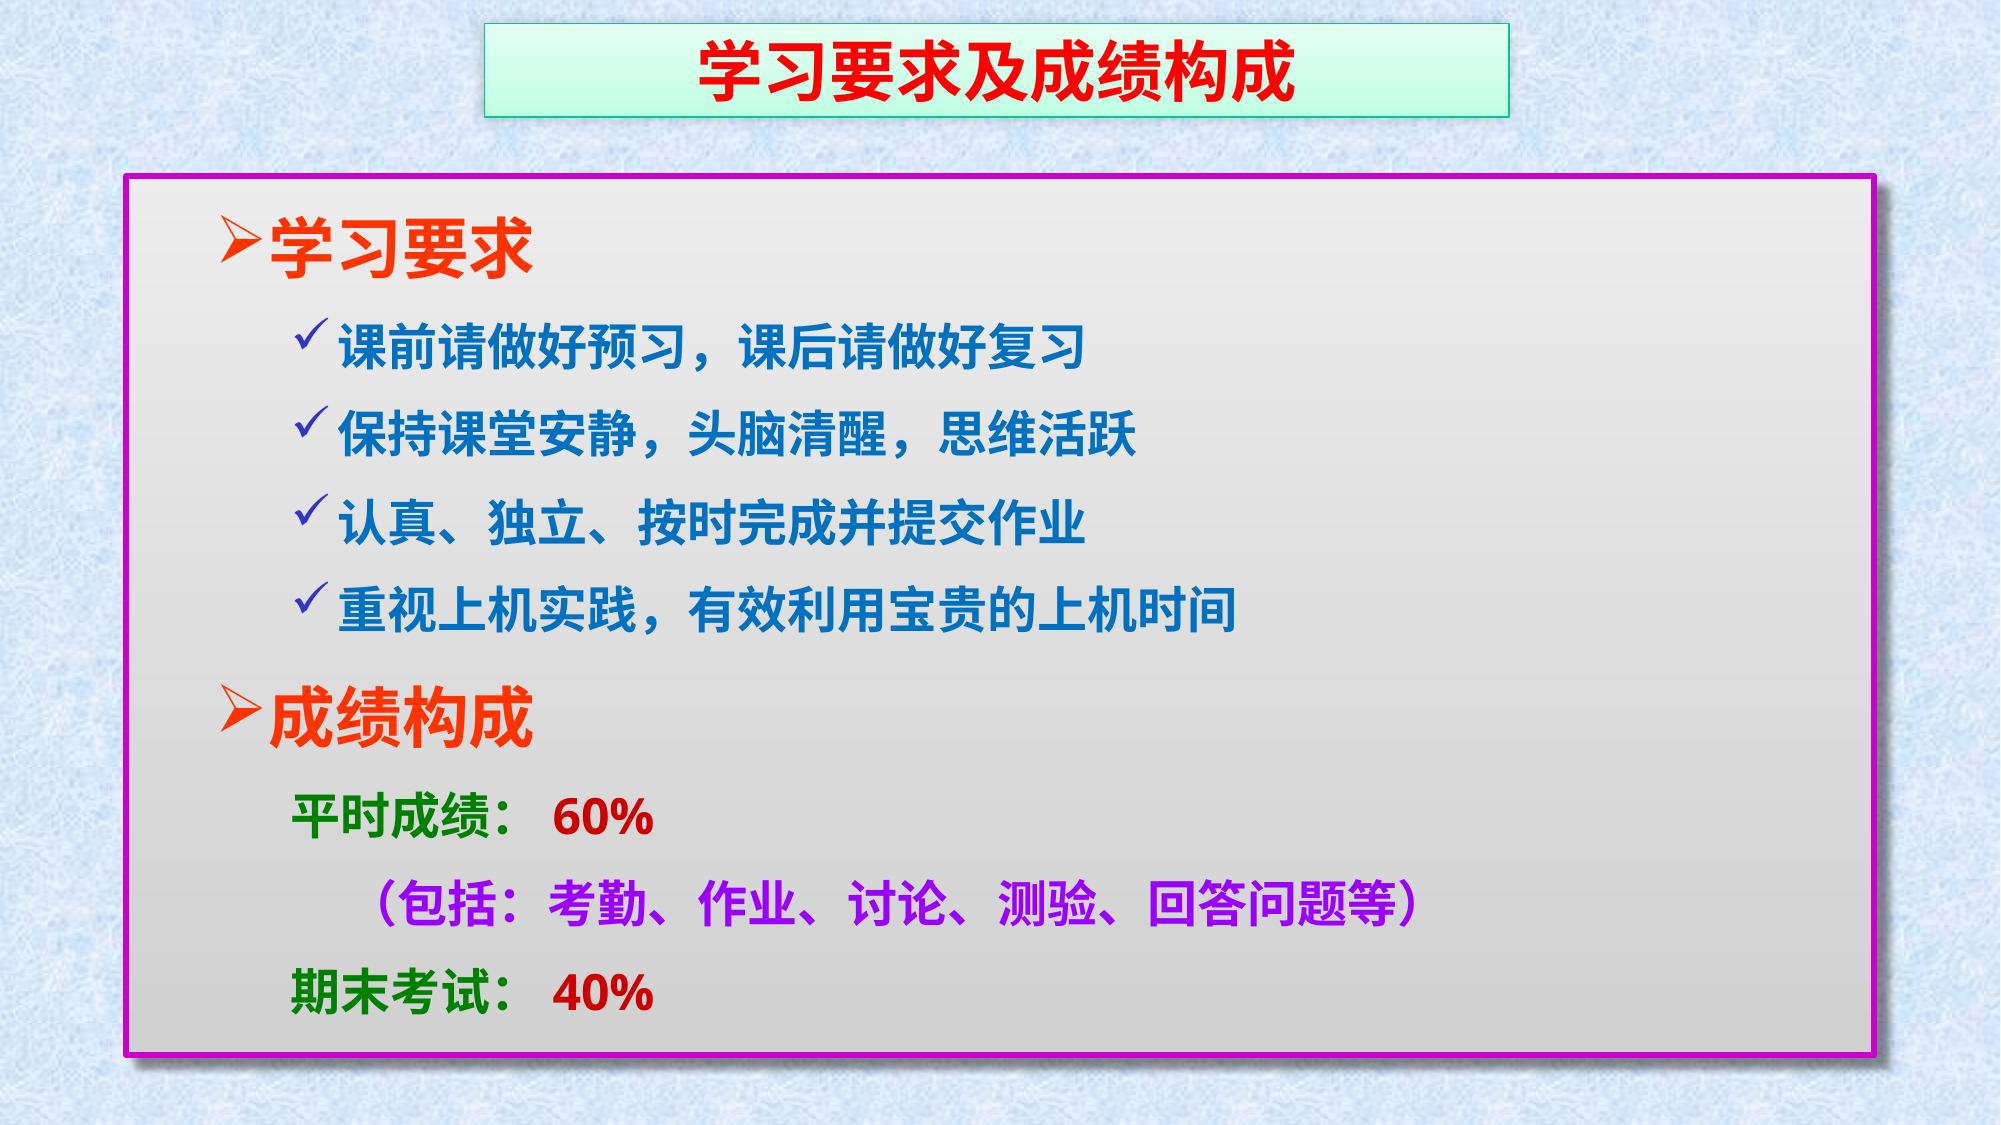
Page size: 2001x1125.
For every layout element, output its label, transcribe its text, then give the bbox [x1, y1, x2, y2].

text_box 学习要求及成绩构成 [484, 23, 1510, 118]
text_box 学习要求 课前请做好预习，课后请做好复习 保持课堂安静，头脑清醒，思维活跃 认真、独立、按时完成并提交作业 重视上机实践，有效利用宝贵的上机时间 成绩构成 平时成绩：60% （包括：考勤、作业、讨论、测验、回答问题等） 期末考试：40% [125, 175, 1875, 1055]
picture [0, 0, 2001, 1125]
